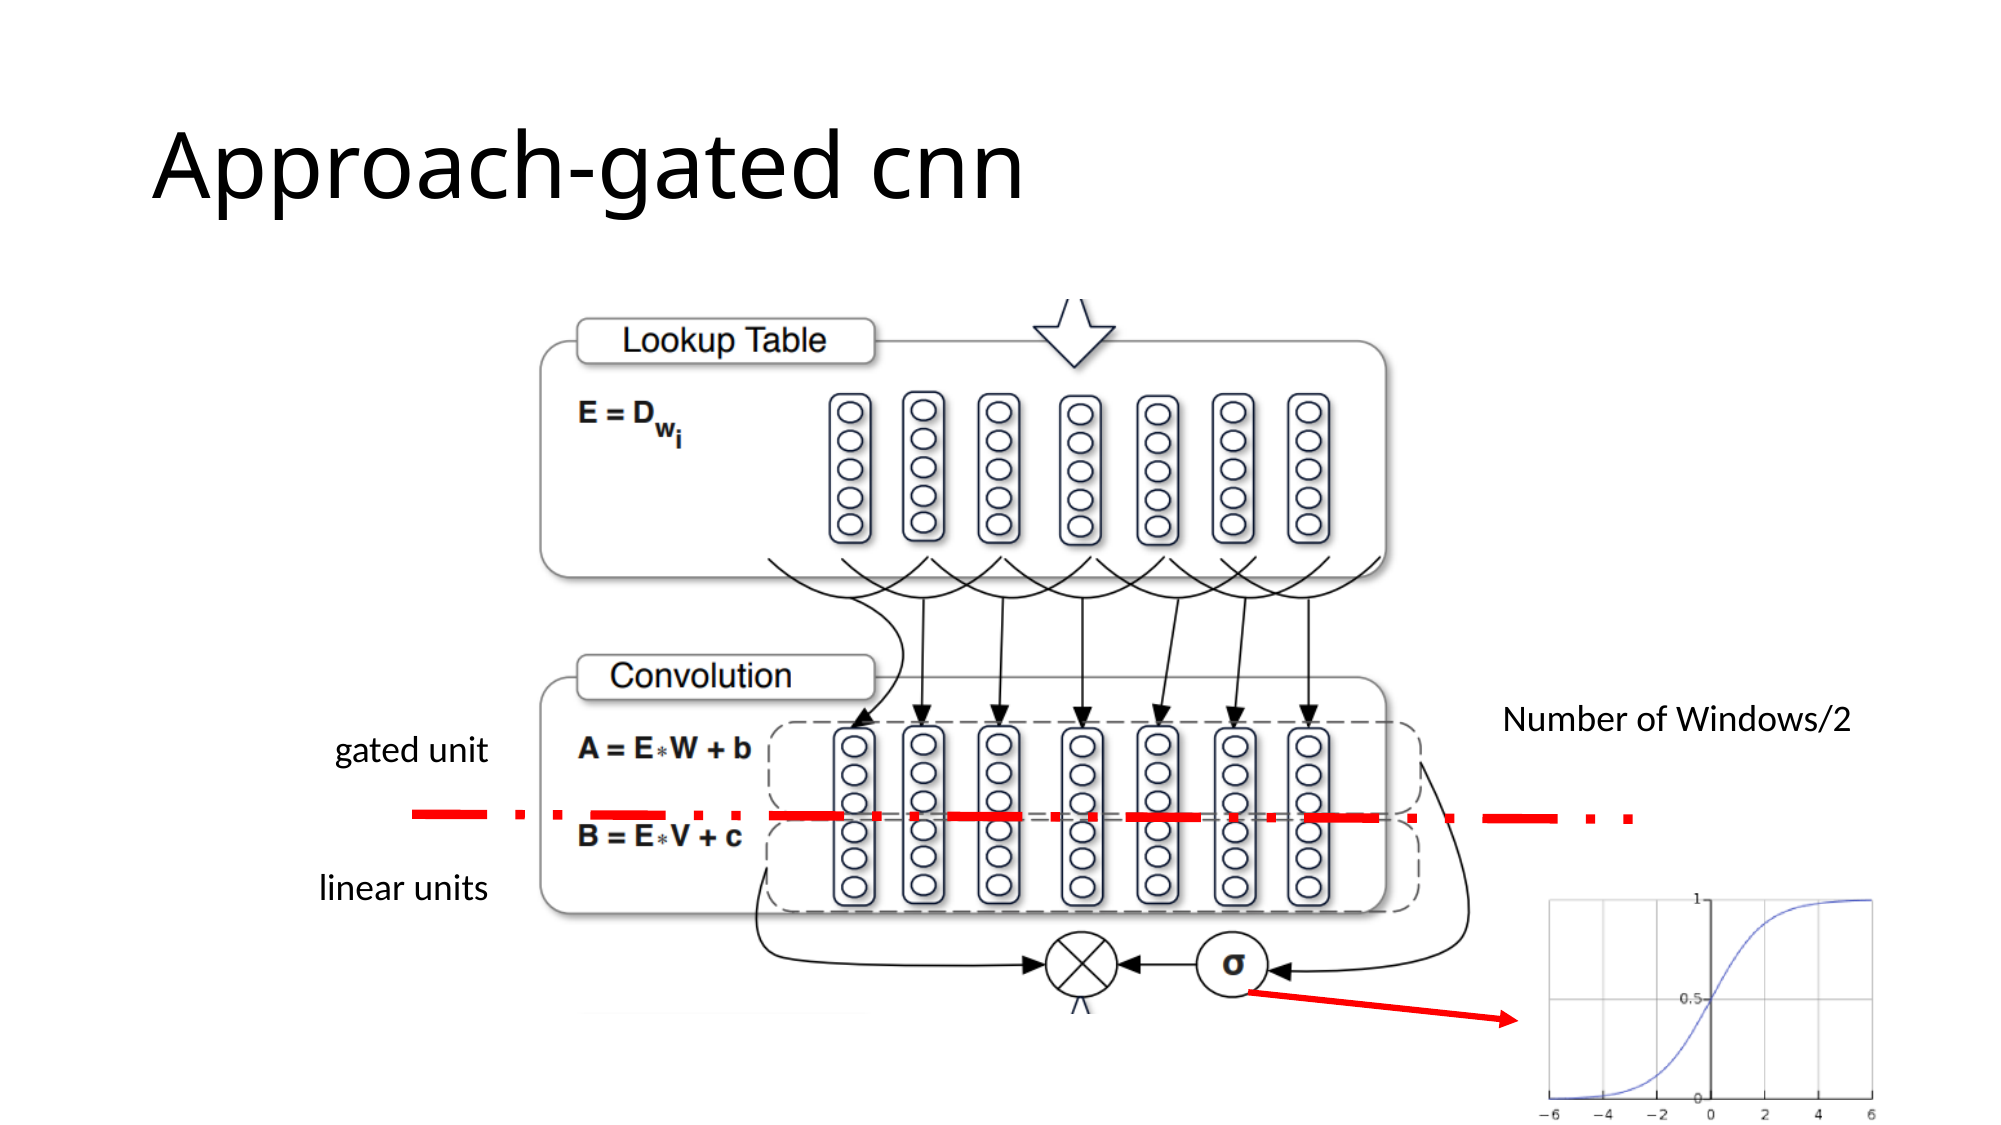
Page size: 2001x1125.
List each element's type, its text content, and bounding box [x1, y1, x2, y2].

text_box linear units [303, 855, 504, 916]
title Approach-gated cnn [137, 59, 1863, 278]
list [507, 820, 1493, 1014]
picture [1518, 891, 1890, 1125]
text_box Number of Windows/2 [1493, 686, 1905, 747]
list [507, 299, 1493, 814]
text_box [1248, 992, 1519, 1021]
text_box gated unit [319, 717, 504, 777]
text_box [411, 814, 1652, 820]
